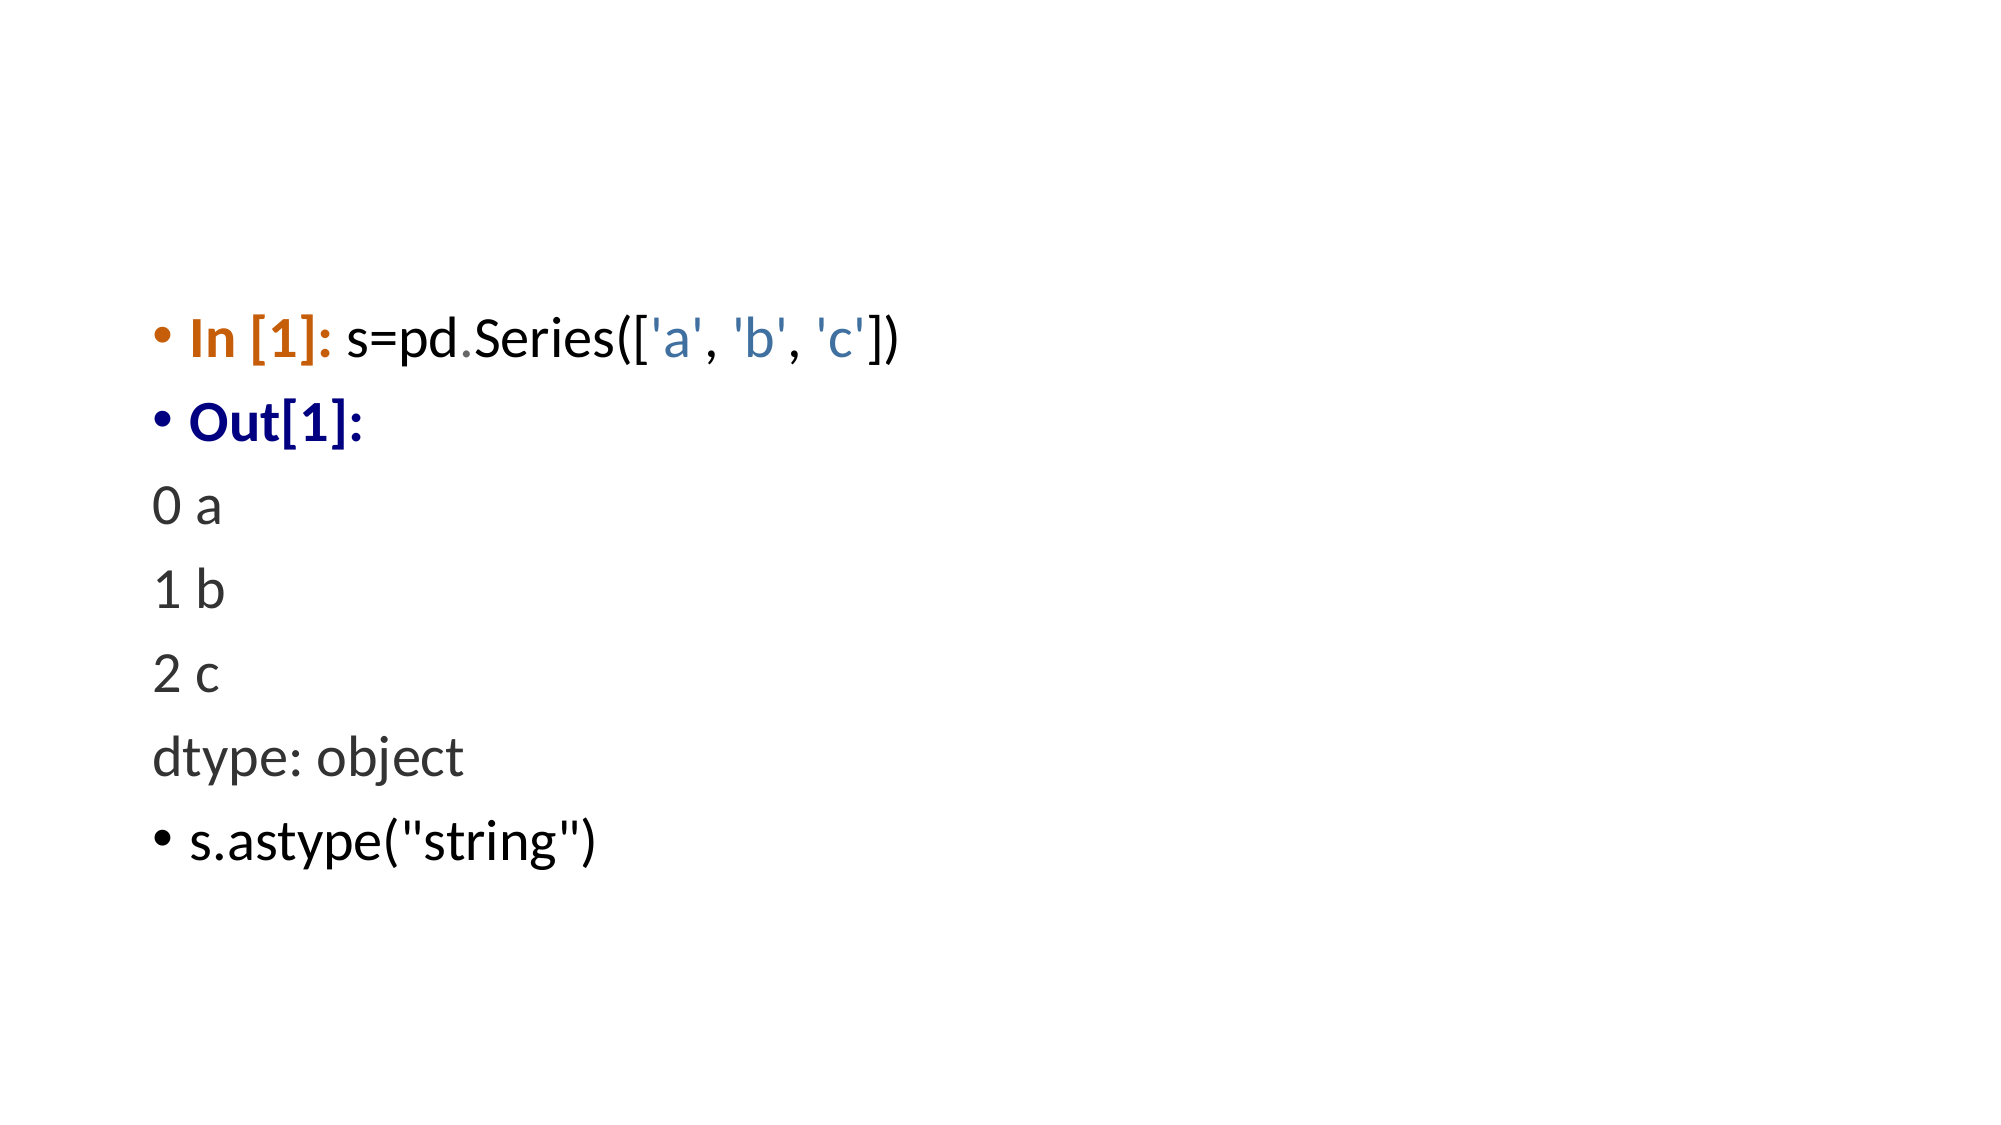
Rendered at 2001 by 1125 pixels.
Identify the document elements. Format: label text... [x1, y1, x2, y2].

list In [1]: s=pd.Series(['a', 'b', 'c']) Out[1]: 0 a 1 b 2 c dtype: object s.astype("string") [137, 299, 1863, 1014]
